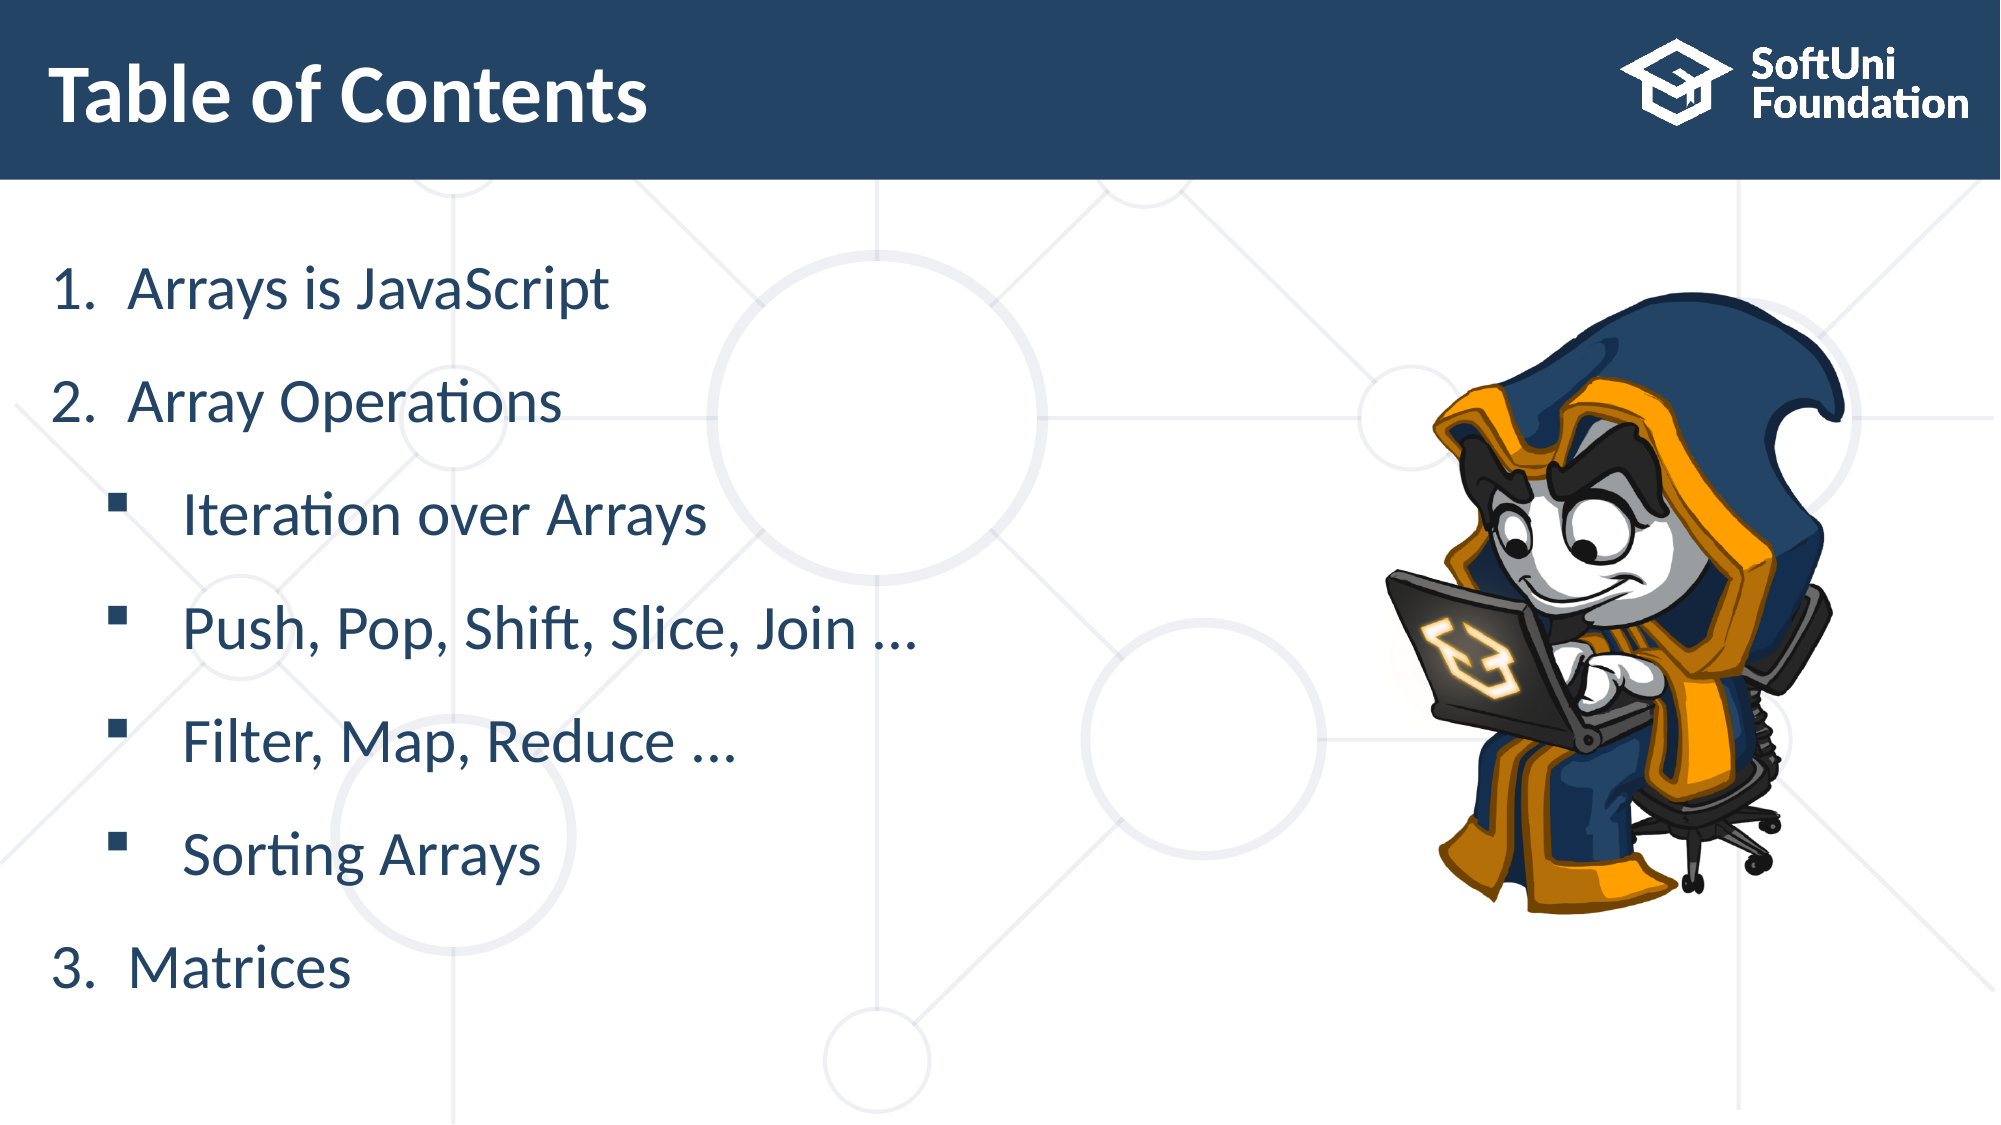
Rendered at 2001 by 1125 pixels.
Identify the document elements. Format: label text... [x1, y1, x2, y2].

picture [1619, 38, 1968, 126]
picture [1375, 231, 1884, 951]
text_box Arrays is JavaScript Array Operations Iteration over Arrays Push, Pop, Shift, Slice, Join ... Filter, Map, Reduce ... Sorting Arrays Matrices [32, 224, 1375, 1012]
text_box Table of Contents [31, 16, 1591, 162]
